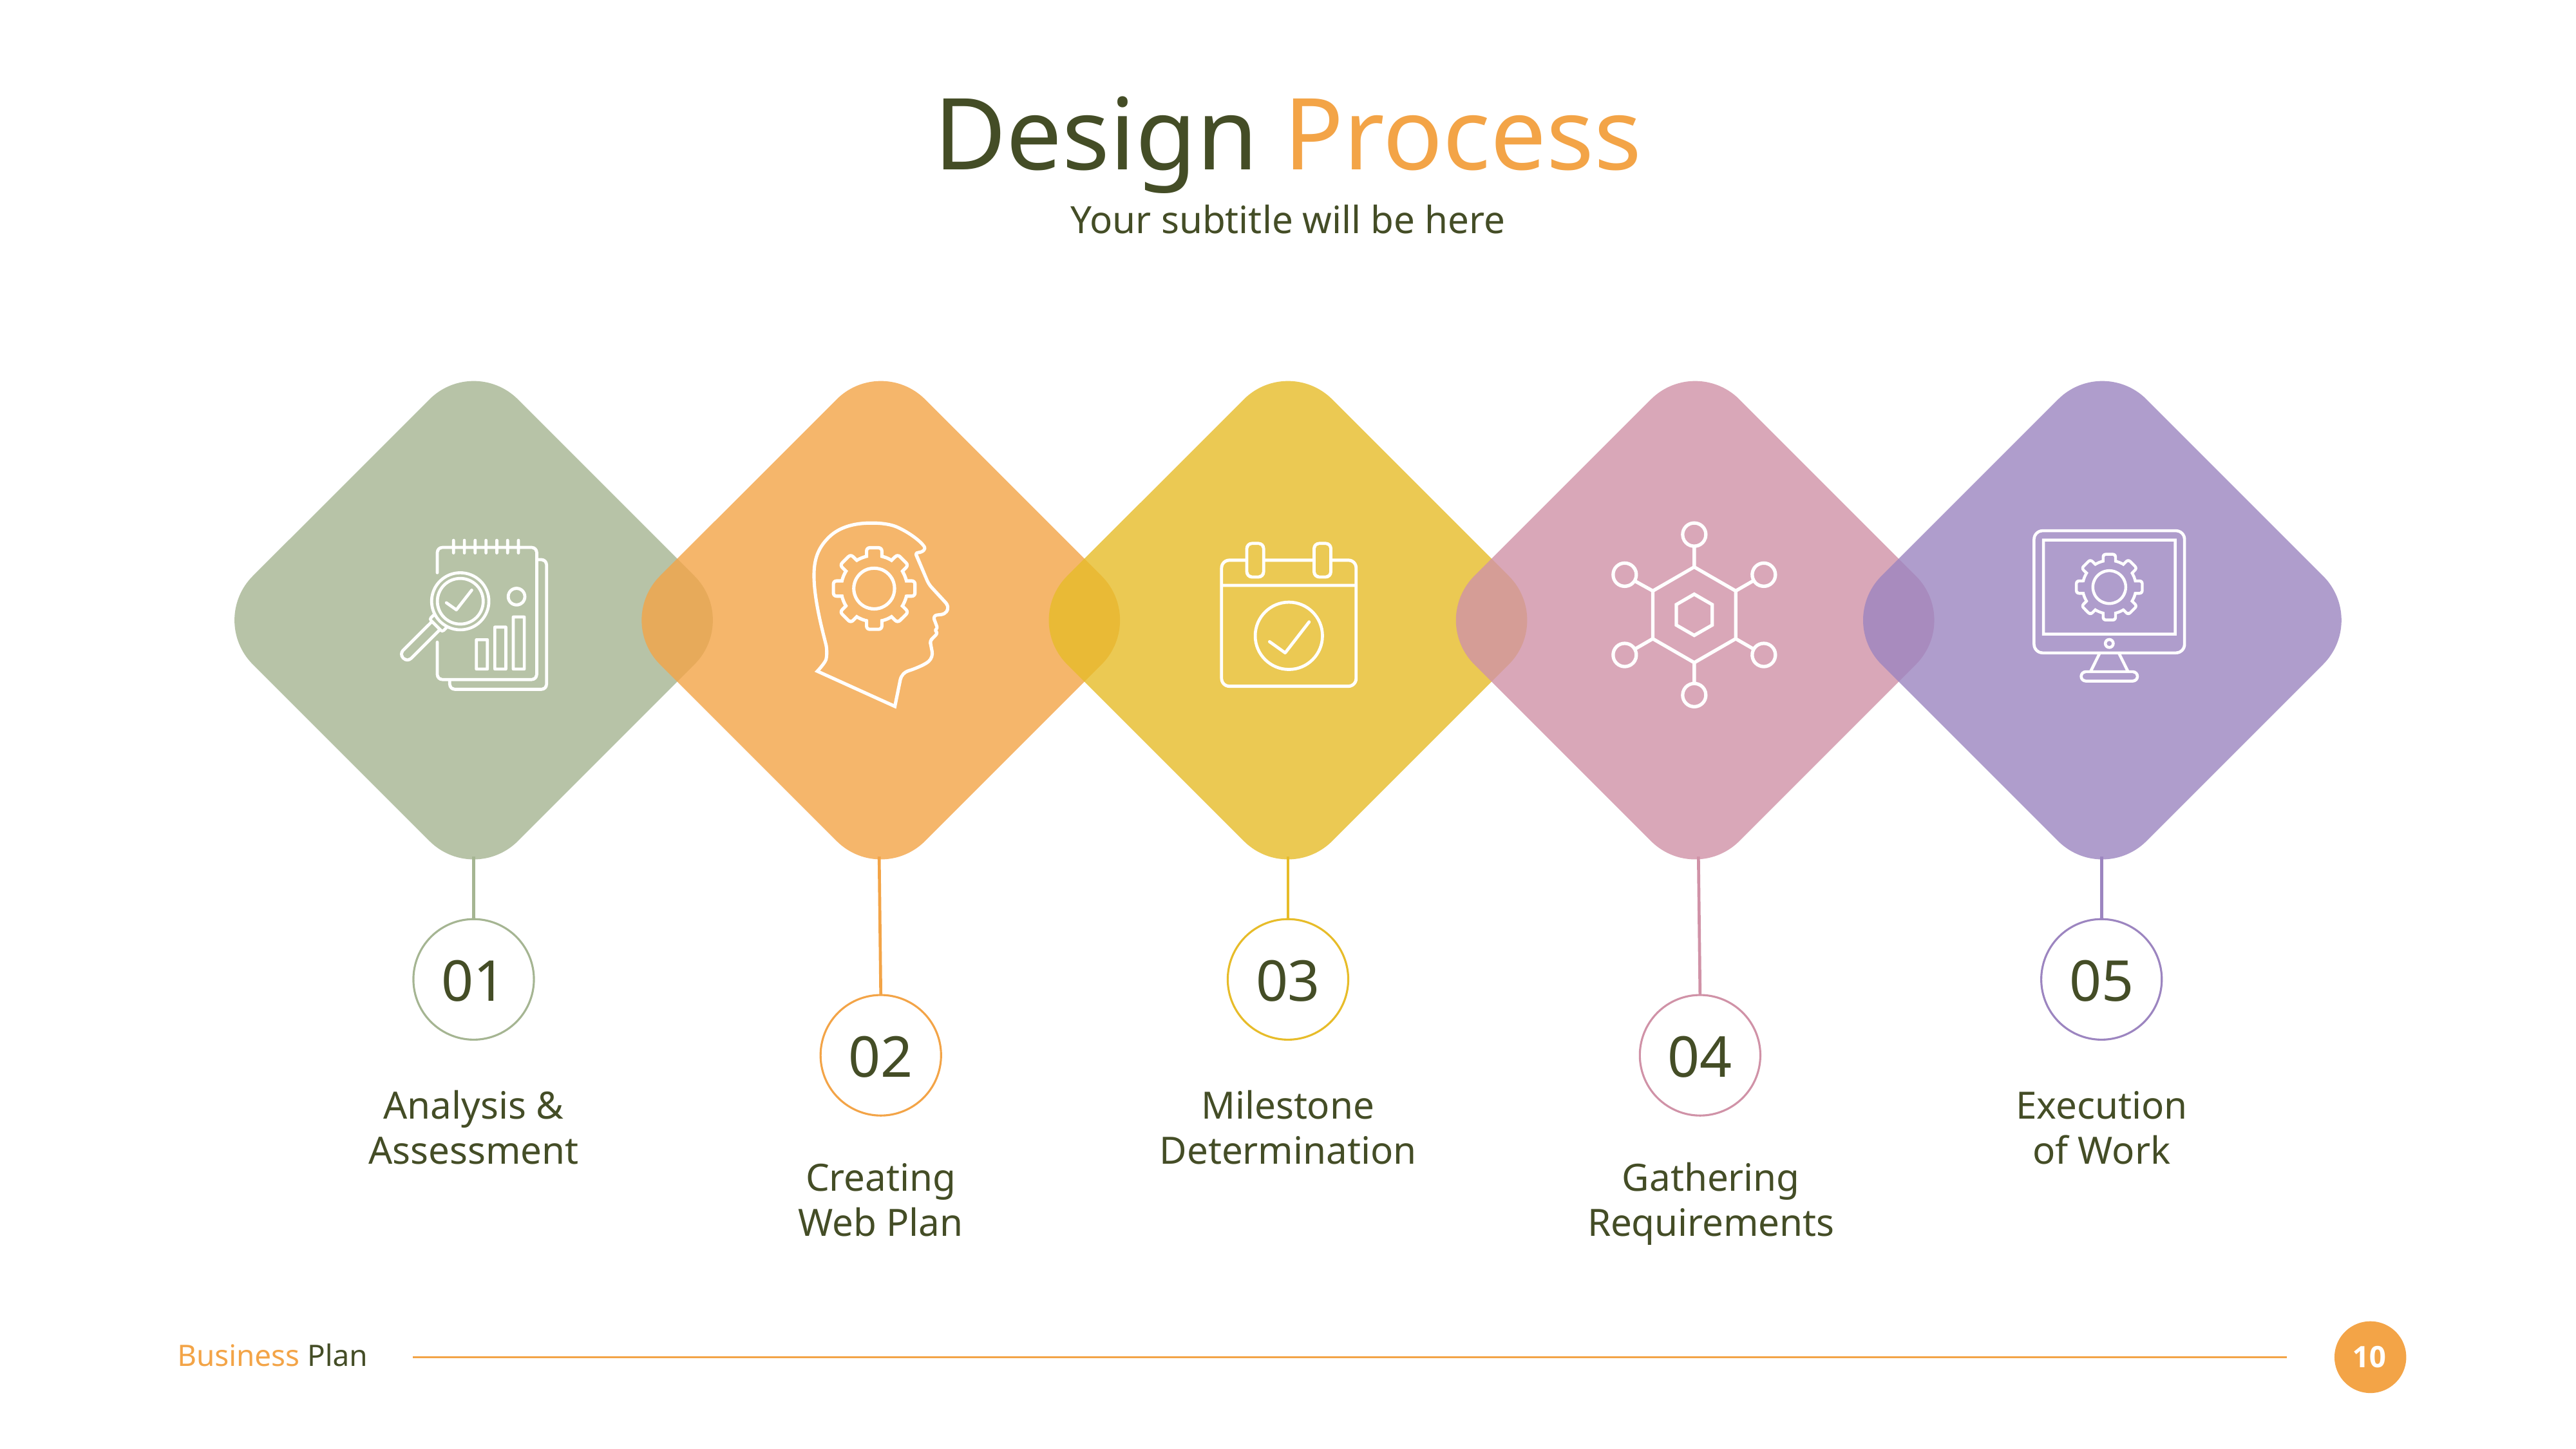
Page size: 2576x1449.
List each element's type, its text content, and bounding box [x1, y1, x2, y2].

text_box [641, 381, 1084, 860]
text_box [1227, 919, 1349, 1040]
list Your subtitle will be here [177, 196, 2399, 243]
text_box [878, 856, 881, 996]
text_box [400, 571, 491, 662]
text_box [820, 995, 942, 1116]
text_box [1611, 521, 1777, 709]
text_box 05 [2052, 944, 2150, 1013]
text_box 01 [425, 944, 522, 1013]
text_box [2032, 529, 2186, 683]
text_box [1863, 381, 2342, 860]
text_box [1048, 381, 1492, 860]
title Design Process [177, 70, 2399, 193]
text_box Gathering Requirements [1537, 1153, 1885, 1245]
text_box [234, 381, 677, 860]
text_box Execution of Work [1927, 1081, 2276, 1173]
text_box [2041, 919, 2162, 1040]
text_box [413, 919, 535, 1040]
text_box Creating Web Plan [706, 1153, 1055, 1245]
text_box [1220, 542, 1358, 688]
text_box [435, 538, 549, 691]
text_box Milestone Determination [1114, 1081, 1462, 1173]
text_box [1640, 995, 1761, 1116]
text_box 04 [1651, 1020, 1749, 1089]
text_box 02 [832, 1020, 929, 1089]
text_box [1455, 381, 1899, 860]
text_box Analysis & Assessment [299, 1081, 648, 1173]
text_box [812, 521, 950, 709]
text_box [1698, 856, 1701, 996]
text_box 03 [1239, 944, 1337, 1013]
